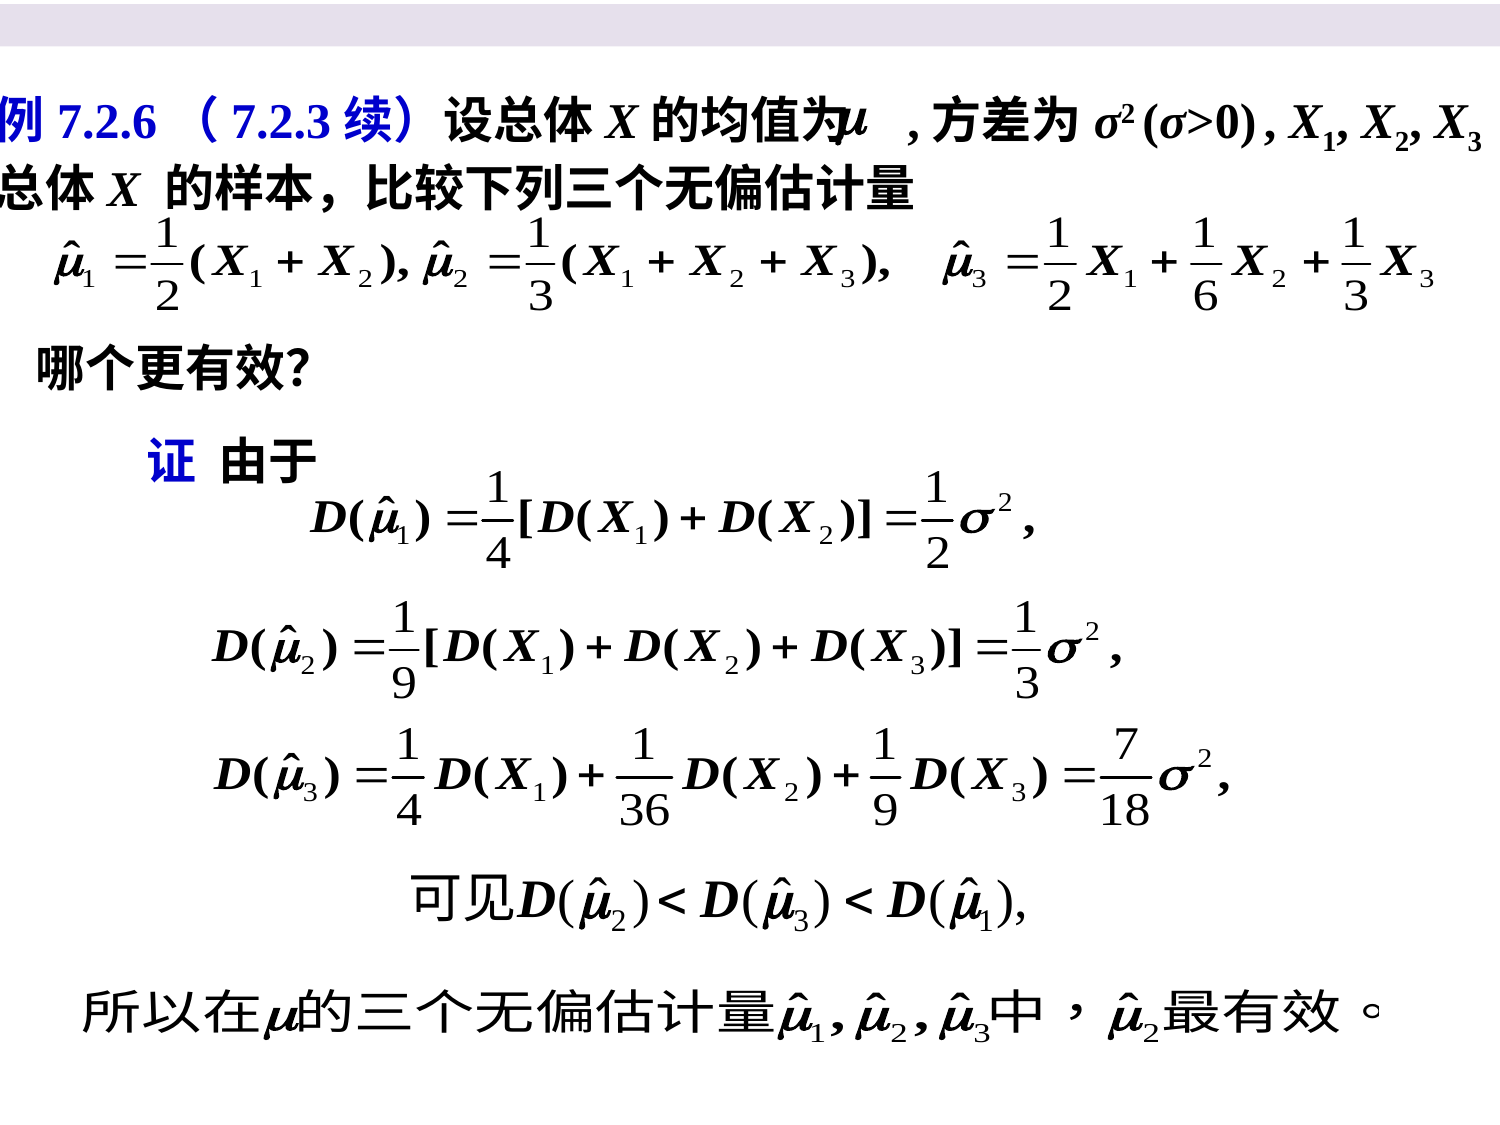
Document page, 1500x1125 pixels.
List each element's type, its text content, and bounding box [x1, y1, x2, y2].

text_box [48, 207, 1439, 316]
text_box 例7.2.6（7.2.3续）设总体X的均值为 ,方差为σ2 (σ>0) , X1, X2, X3 是 总体X 的样本，比较下列三个无偏估计量 [0, 81, 1500, 225]
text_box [406, 869, 1033, 937]
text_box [207, 718, 1235, 831]
text_box 哪个更有效？ [20, 329, 351, 404]
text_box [304, 461, 1039, 574]
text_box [829, 104, 872, 151]
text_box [206, 591, 1126, 704]
text_box 证 由于 [131, 422, 334, 498]
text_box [73, 982, 1379, 1054]
